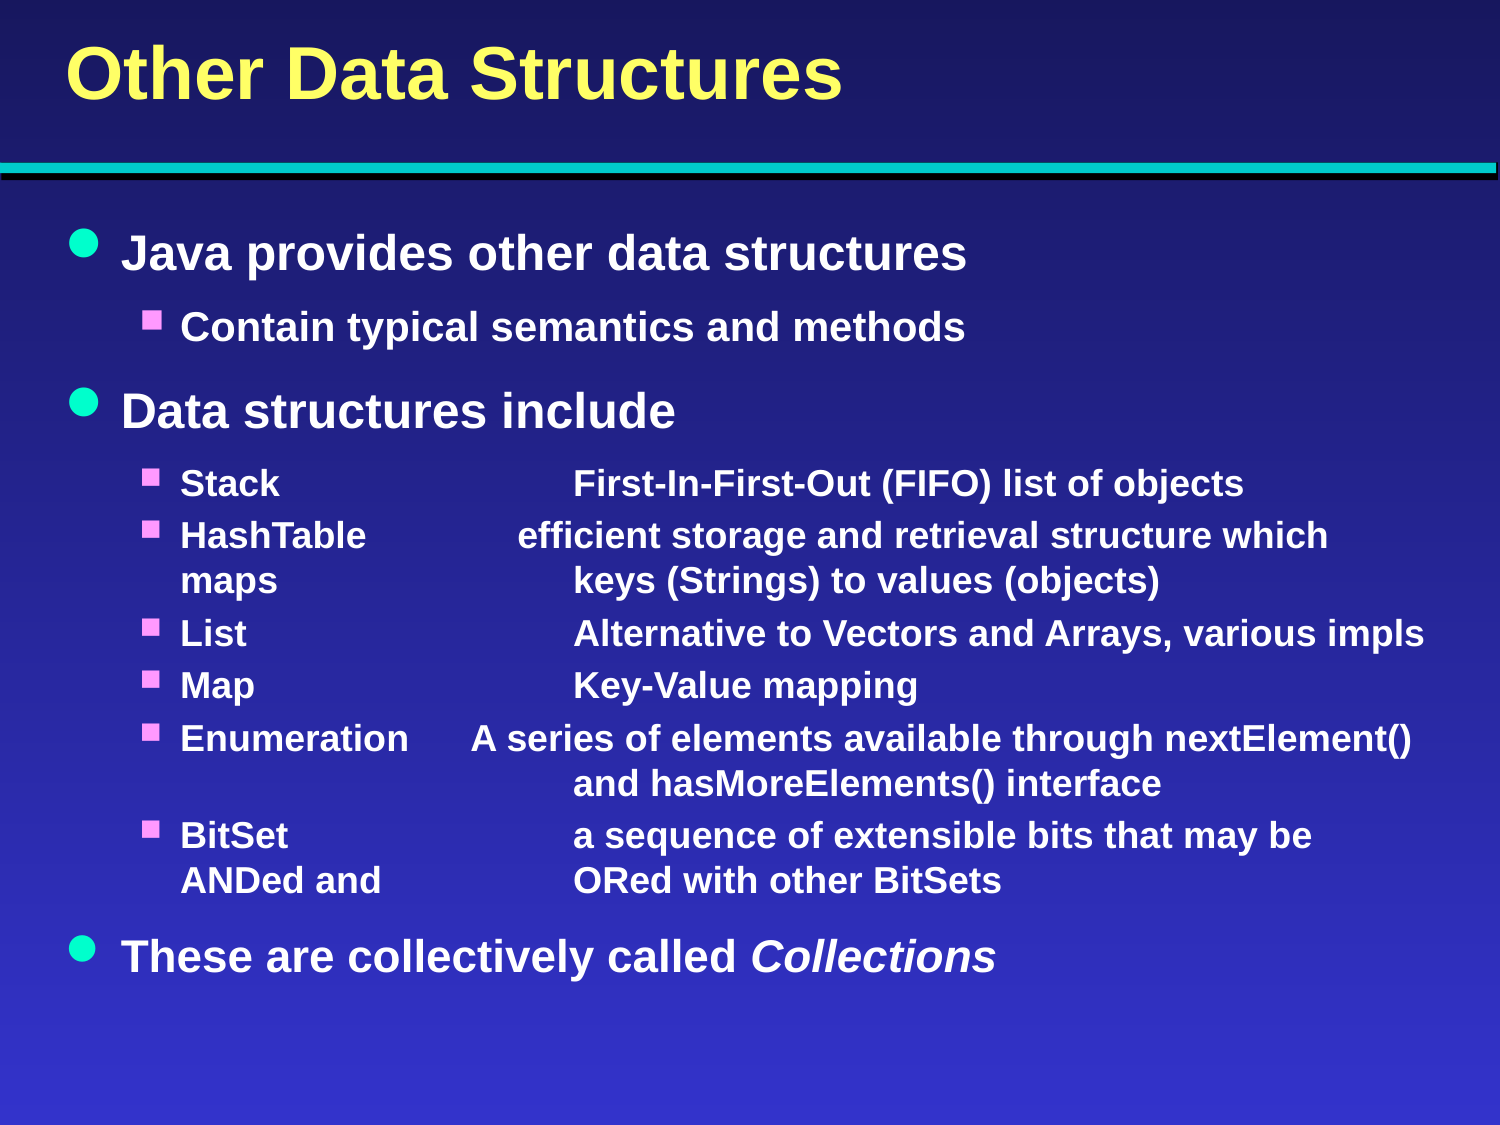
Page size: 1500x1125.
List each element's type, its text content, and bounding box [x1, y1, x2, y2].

list Java provides other data structures Contain typical semantics and methods Data structures include Stack First-In-First-Out (FIFO) list of objects HashTable efficient storage and retrieval structure which maps keys (Strings) to values (objects) List Alternative to Vectors and Arrays, various impls Map Key-Value mapping Enumeration A series of elements available through nextElement() and hasMoreElements() interface BitSet a sequence of extensible bits that may be ANDed and ORed with other BitSets These are collectively called Collections [50, 212, 1450, 978]
title Other Data Structures [50, 29, 1450, 121]
